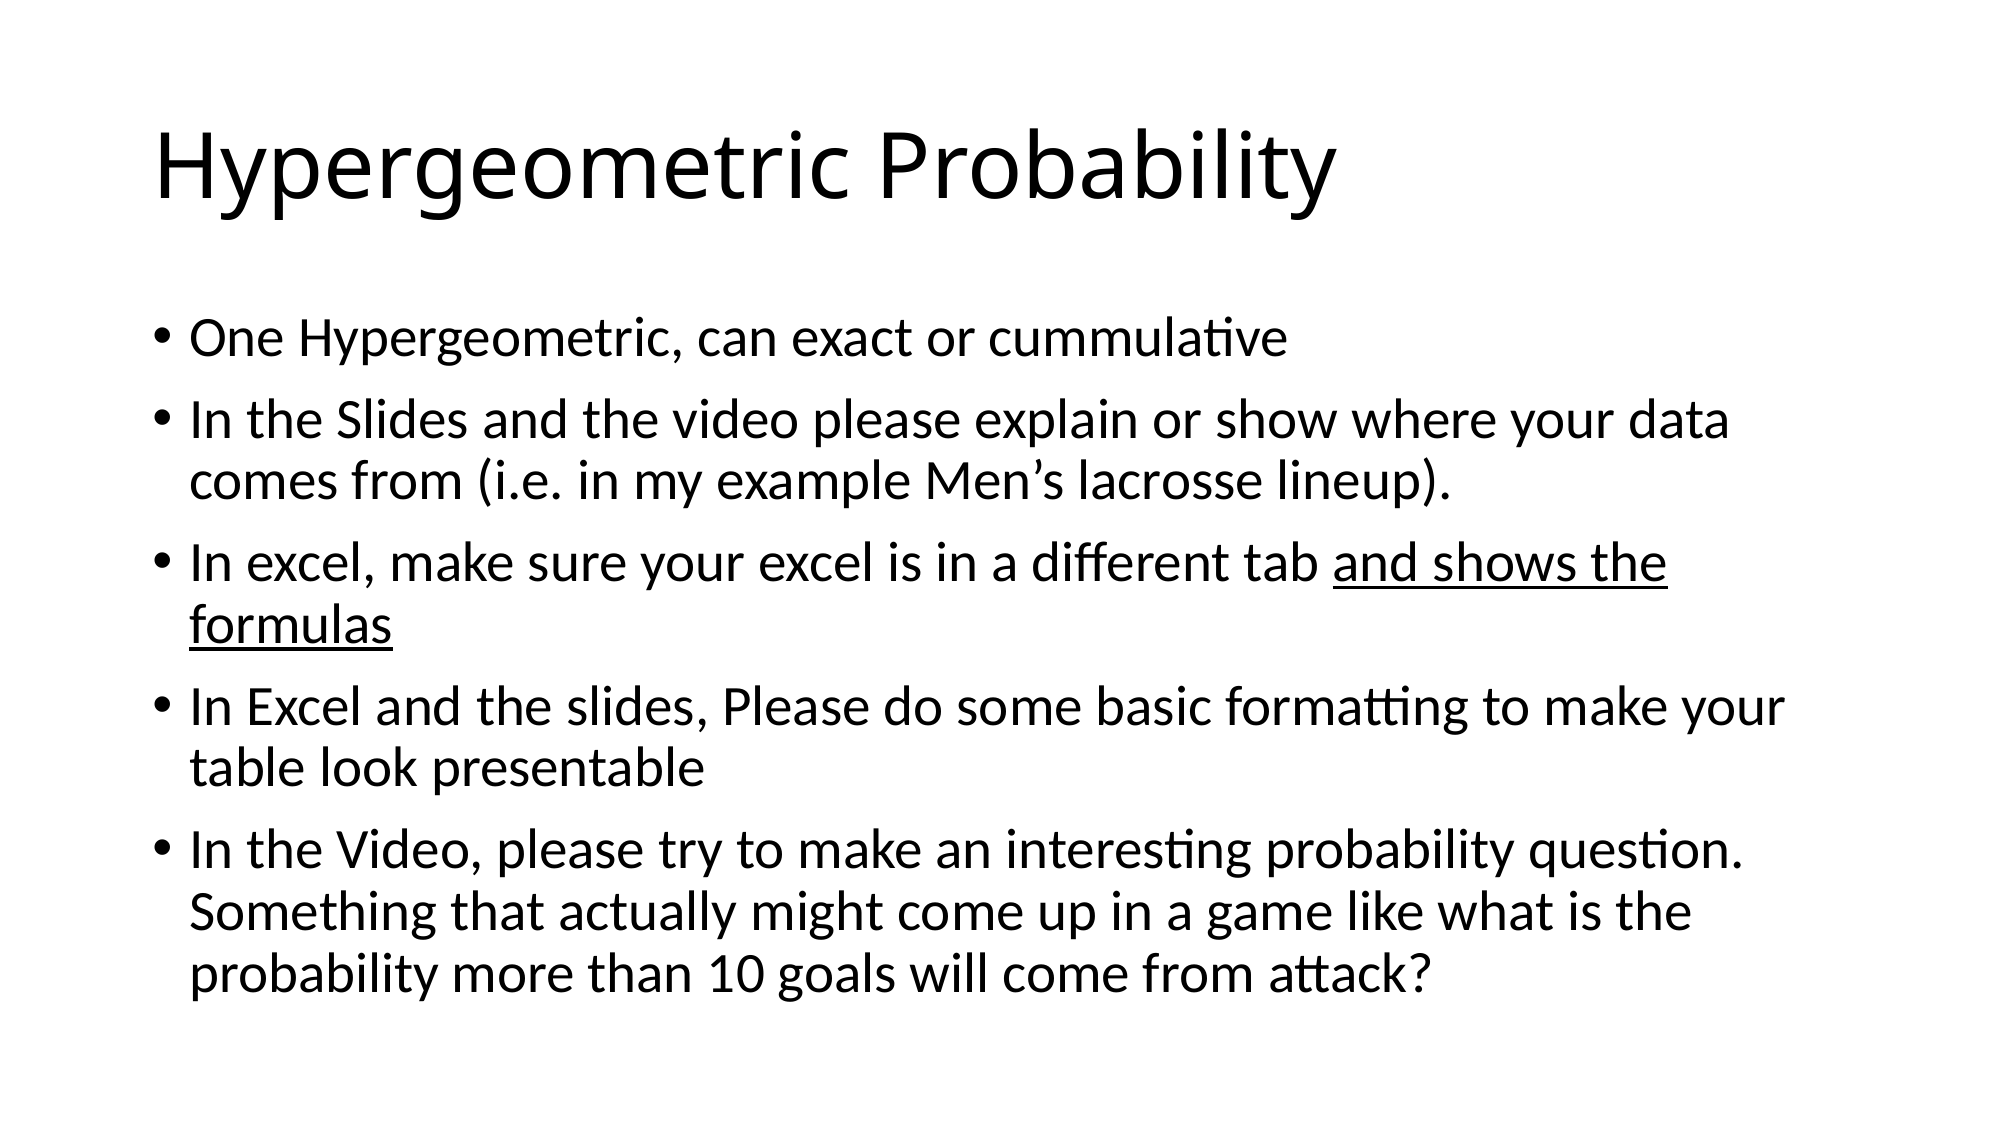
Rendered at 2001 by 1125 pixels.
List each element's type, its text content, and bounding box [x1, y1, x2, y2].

title Hypergeometric Probability [137, 59, 1863, 278]
list One Hypergeometric, can exact or cummulative In the Slides and the video please explain or show where your data comes from (i.e. in my example Men’s lacrosse lineup). In excel, make sure your excel is in a different tab and shows the formulas In Excel and the slides, Please do some basic formatting to make your table look presentable In the Video, please try to make an interesting probability question. Something that actually might come up in a game like what is the probability more than 10 goals will come from attack? [137, 299, 1863, 1014]
